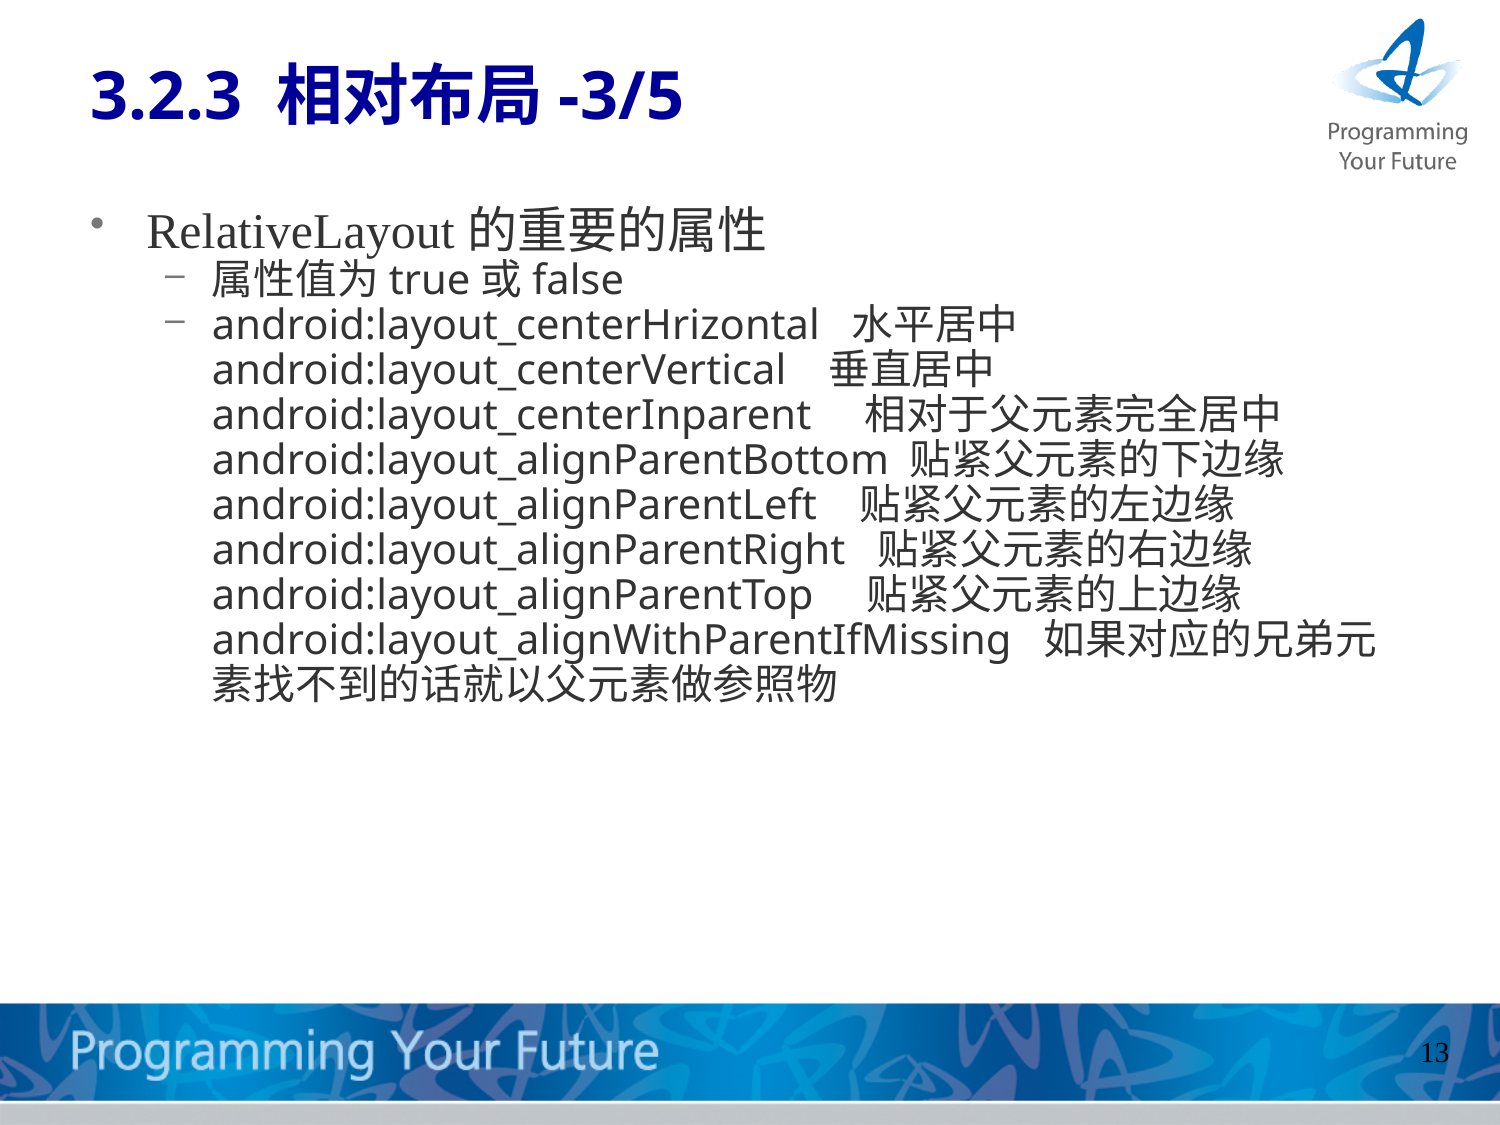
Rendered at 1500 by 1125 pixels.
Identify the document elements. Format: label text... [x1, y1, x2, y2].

picture [0, 997, 1500, 1125]
picture [1297, 0, 1500, 213]
title 3.2.3 相对布局-3/5 [74, 44, 1271, 162]
list RelativeLayout的重要的属性 属性值为true或false android:layout_centerHrizontal 水平居中 android:layout_centerVertical 垂直居中 android:layout_centerInparent 相对于父元素完全居中 android:layout_alignParentBottom 贴紧父元素的下边缘 android:layout_alignParentLeft 贴紧父元素的左边缘 android:layout_alignParentRight 贴紧父元素的右边缘 android:layout_alignParentTop 贴紧父元素的上边缘 android:layout_alignWithParentIfMissing 如果对应的兄弟元素找不到的话就以父元素做参照物 [74, 172, 1412, 988]
